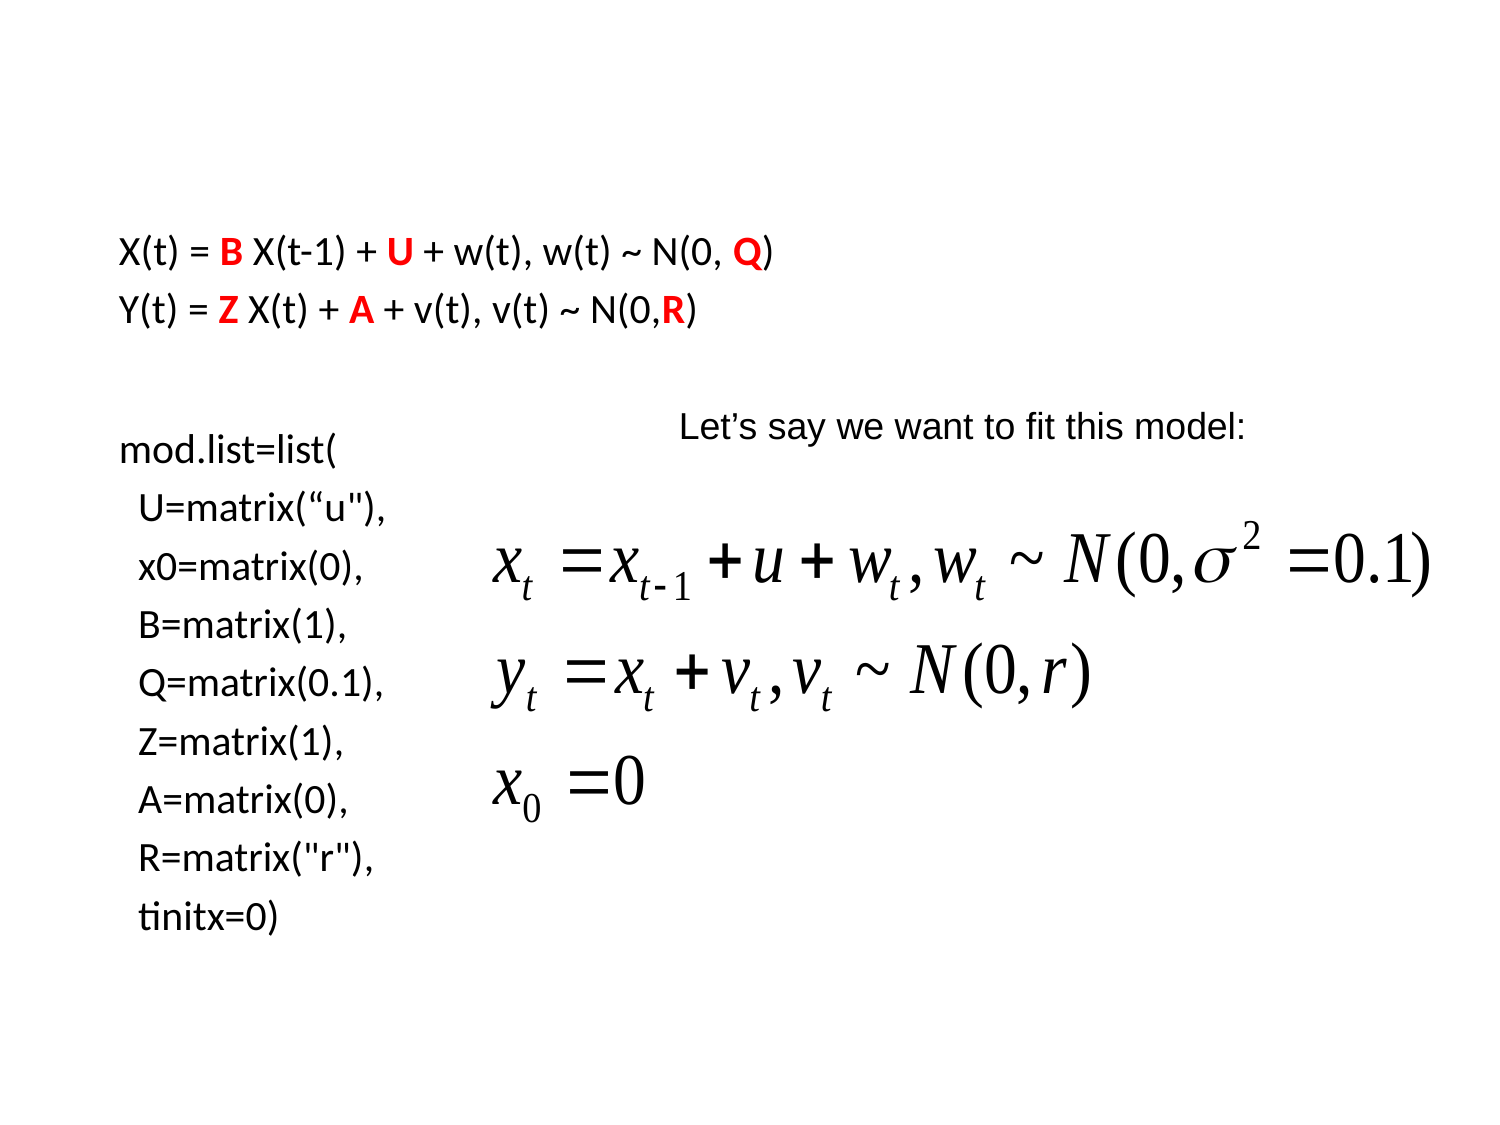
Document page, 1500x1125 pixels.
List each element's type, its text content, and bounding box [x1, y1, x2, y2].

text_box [480, 505, 1442, 840]
text_box Let’s say we want to fit this model: [664, 394, 1262, 455]
list X(t) = B X(t-1) + U + w(t), w(t) ~ N(0, Q) Y(t) = Z X(t) + A + v(t), v(t) ~ N(0,R) mod.list=list( U=matrix(“u"), x0=matrix(0), B=matrix(1), Q=matrix(0.1), Z=matrix(1), A=matrix(0), R=matrix("r"), tinitx=0) [104, 120, 1454, 863]
